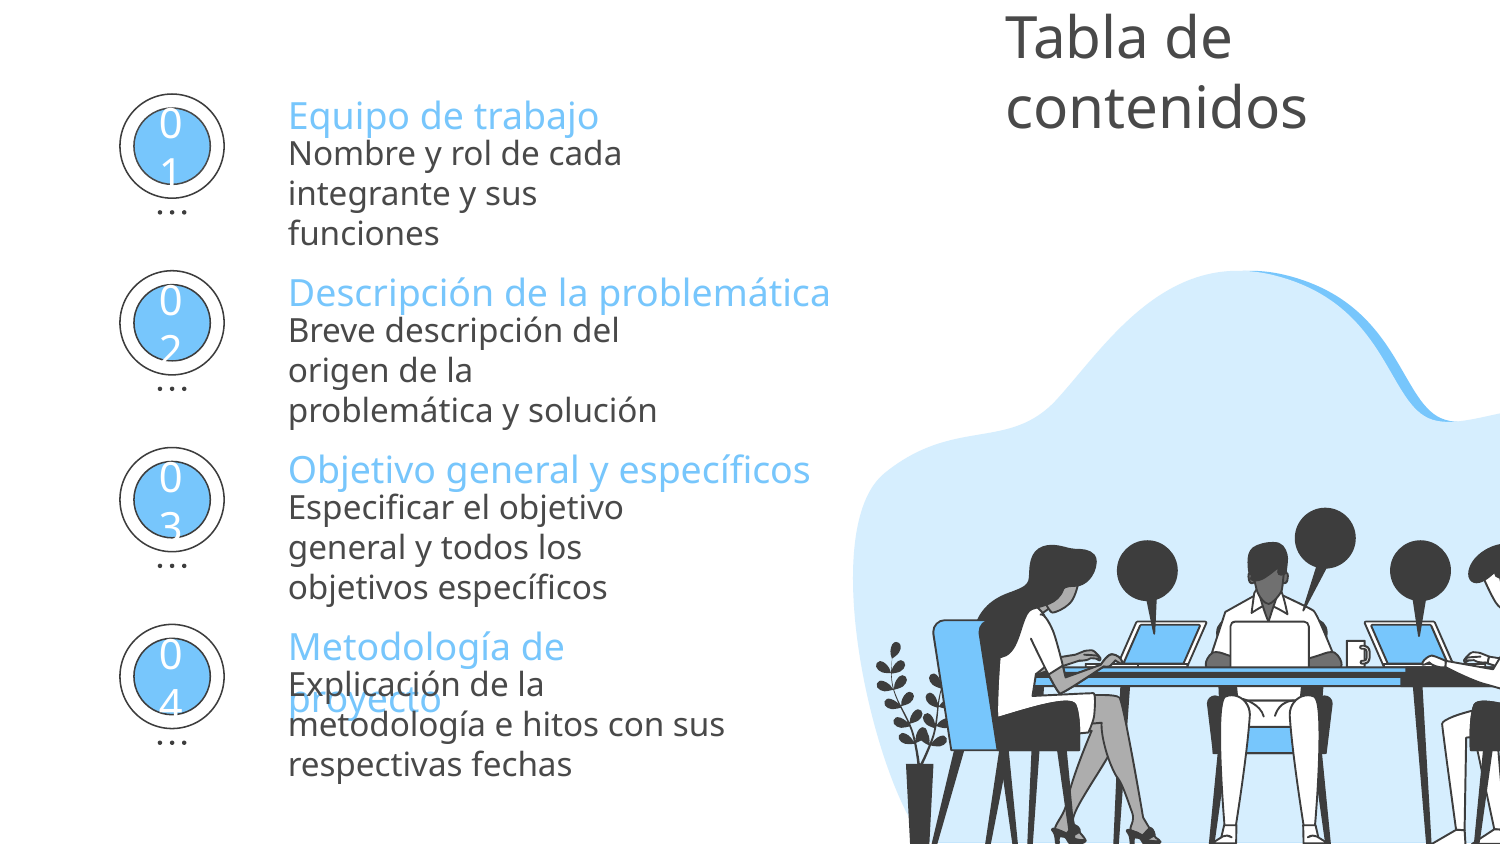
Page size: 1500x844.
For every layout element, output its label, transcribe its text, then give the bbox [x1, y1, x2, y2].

subtitle Descripción de la problemática [273, 247, 940, 311]
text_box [119, 447, 225, 569]
subtitle Breve descripción del origen de la problemática y solución [273, 293, 702, 389]
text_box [119, 93, 225, 215]
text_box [827, 270, 1500, 844]
title Tabla de contenidos [990, 22, 1489, 117]
subtitle Explicación de la metodología e hitos con sus respectivas fechas [273, 648, 747, 743]
subtitle Metodología de proyecto [273, 601, 702, 648]
subtitle Equipo de trabajo [273, 70, 702, 134]
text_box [119, 270, 225, 392]
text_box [119, 624, 225, 746]
subtitle Nombre y rol de cada integrante y sus funciones [273, 134, 702, 212]
subtitle Especificar el objetivo general y todos los objetivos específicos [273, 471, 747, 566]
subtitle Objetivo general y específicos [273, 424, 822, 488]
